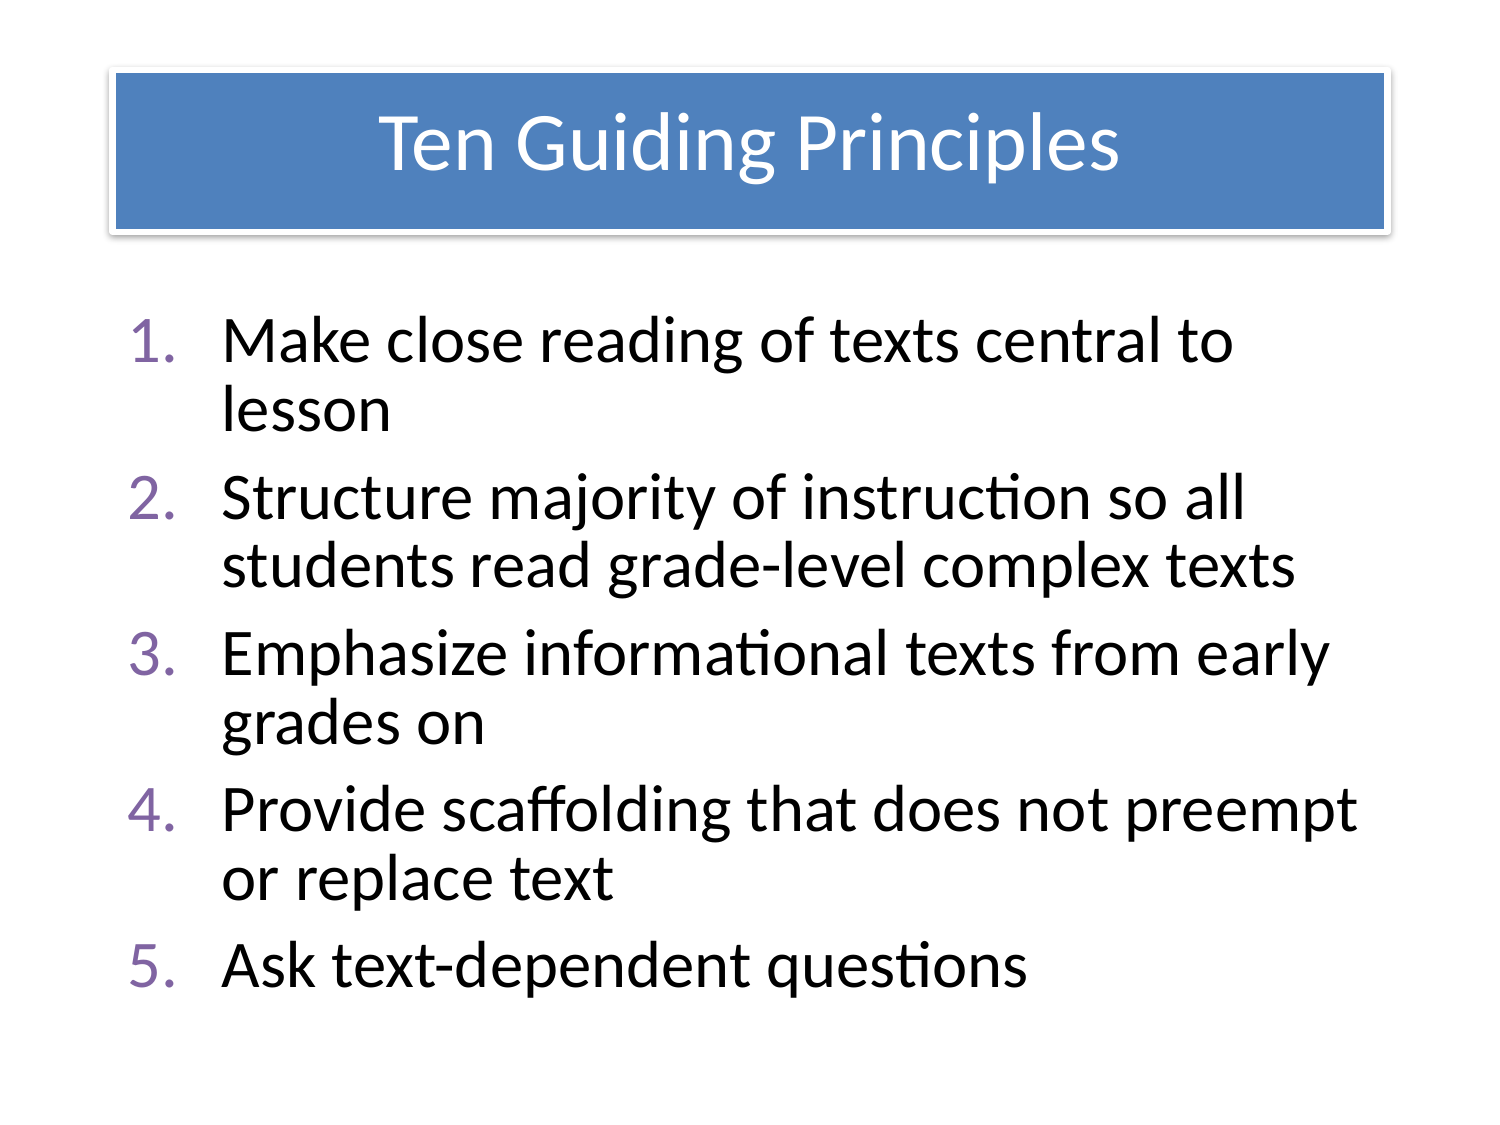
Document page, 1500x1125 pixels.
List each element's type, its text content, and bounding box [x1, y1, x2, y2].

list Make close reading of texts central to lesson Structure majority of instruction so all students read grade-level complex texts Emphasize informational texts from early grades on Provide scaffolding that does not preempt or replace text Ask text-dependent questions [112, 299, 1388, 1045]
text_box Ten Guiding Principles [109, 67, 1391, 235]
